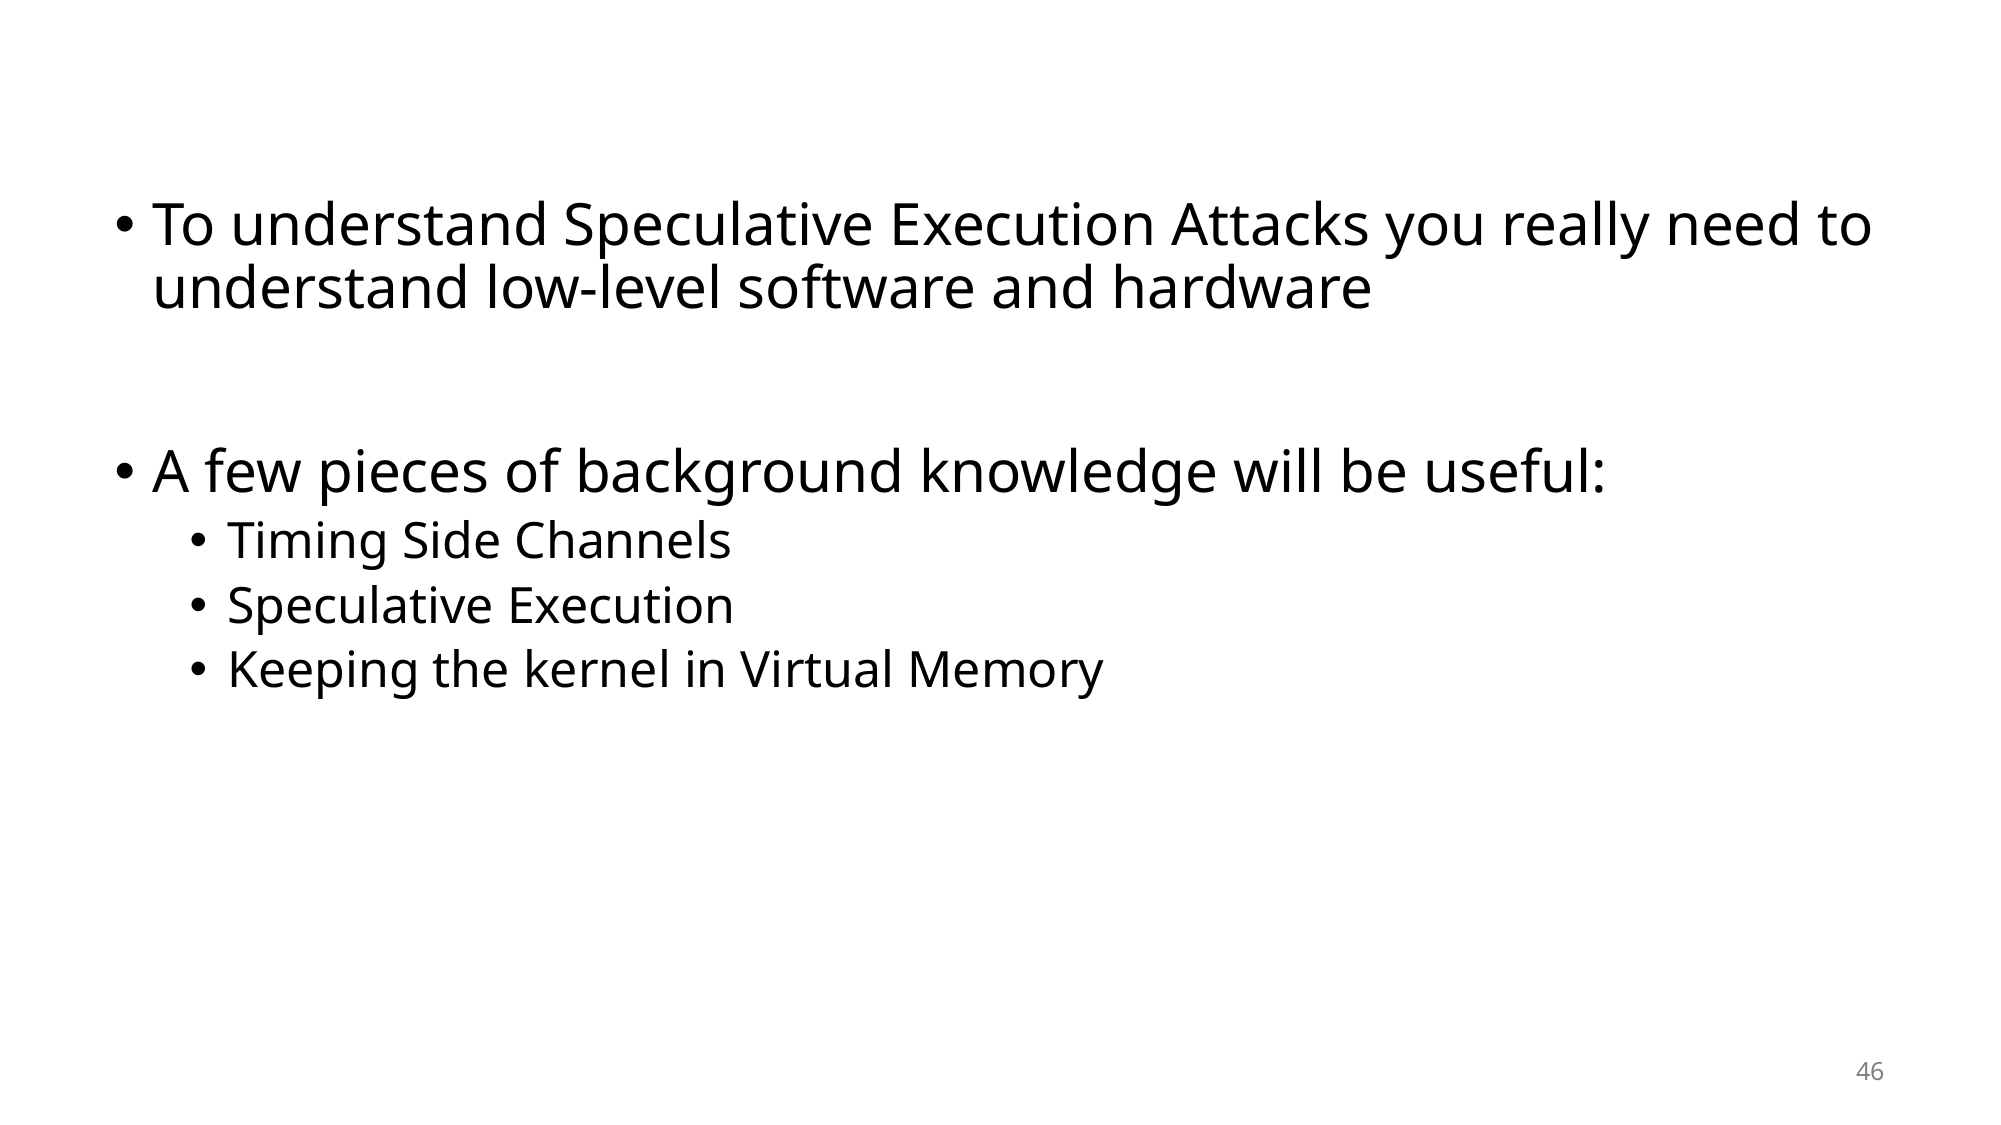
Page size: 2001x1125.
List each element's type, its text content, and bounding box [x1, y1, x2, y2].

slide_number 46 [1749, 1042, 1900, 1103]
list To understand Speculative Execution Attacks you really need to understand low-level software and hardware A few pieces of background knowledge will be useful: Timing Side Channels Speculative Execution Keeping the kernel in Virtual Memory [99, 187, 1900, 1013]
